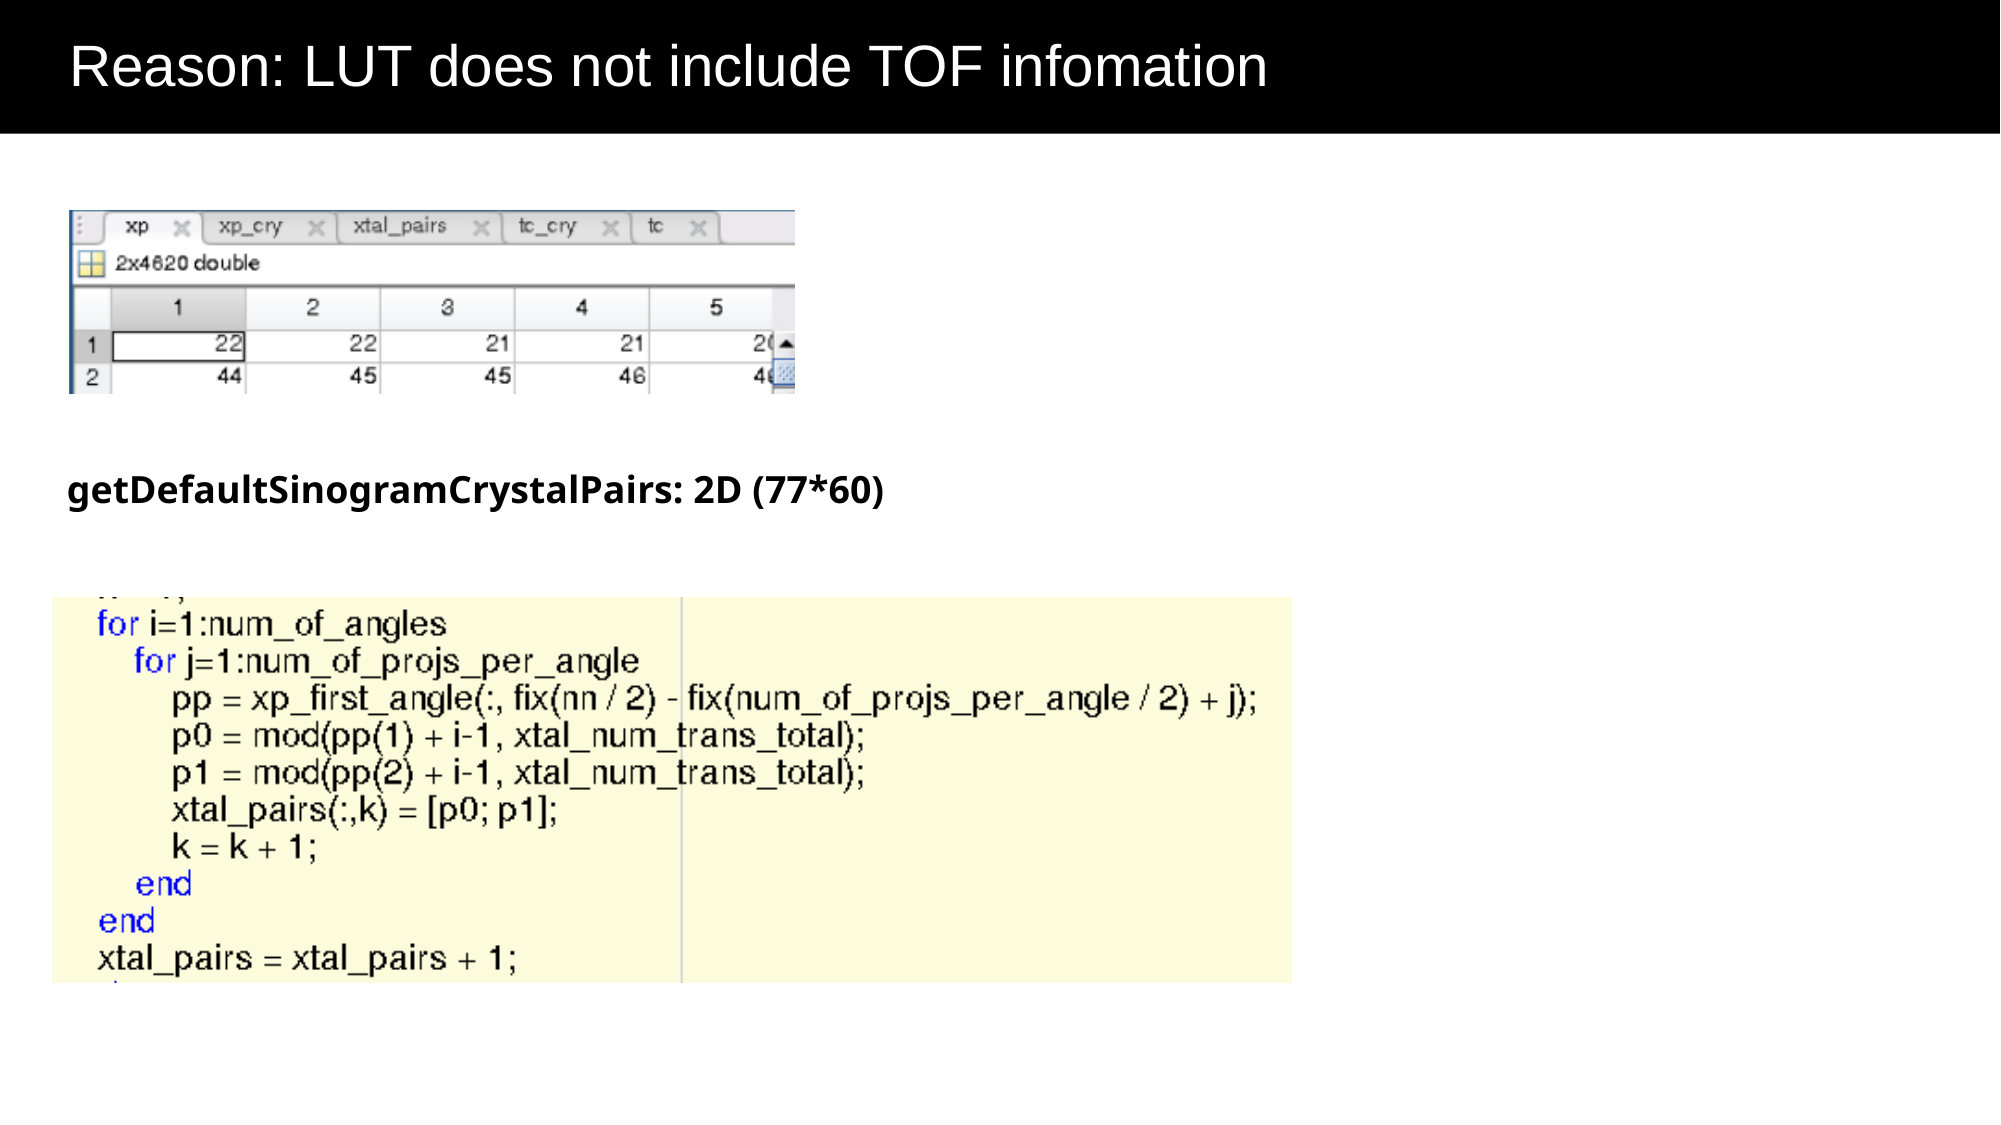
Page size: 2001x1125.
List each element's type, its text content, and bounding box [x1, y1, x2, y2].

picture [52, 597, 1292, 983]
text_box getDefaultSinogramCrystalPairs: 2D (77*60) [52, 458, 1637, 518]
picture [69, 210, 795, 394]
title Reason: LUT does not include TOF infomation [54, 24, 1942, 107]
